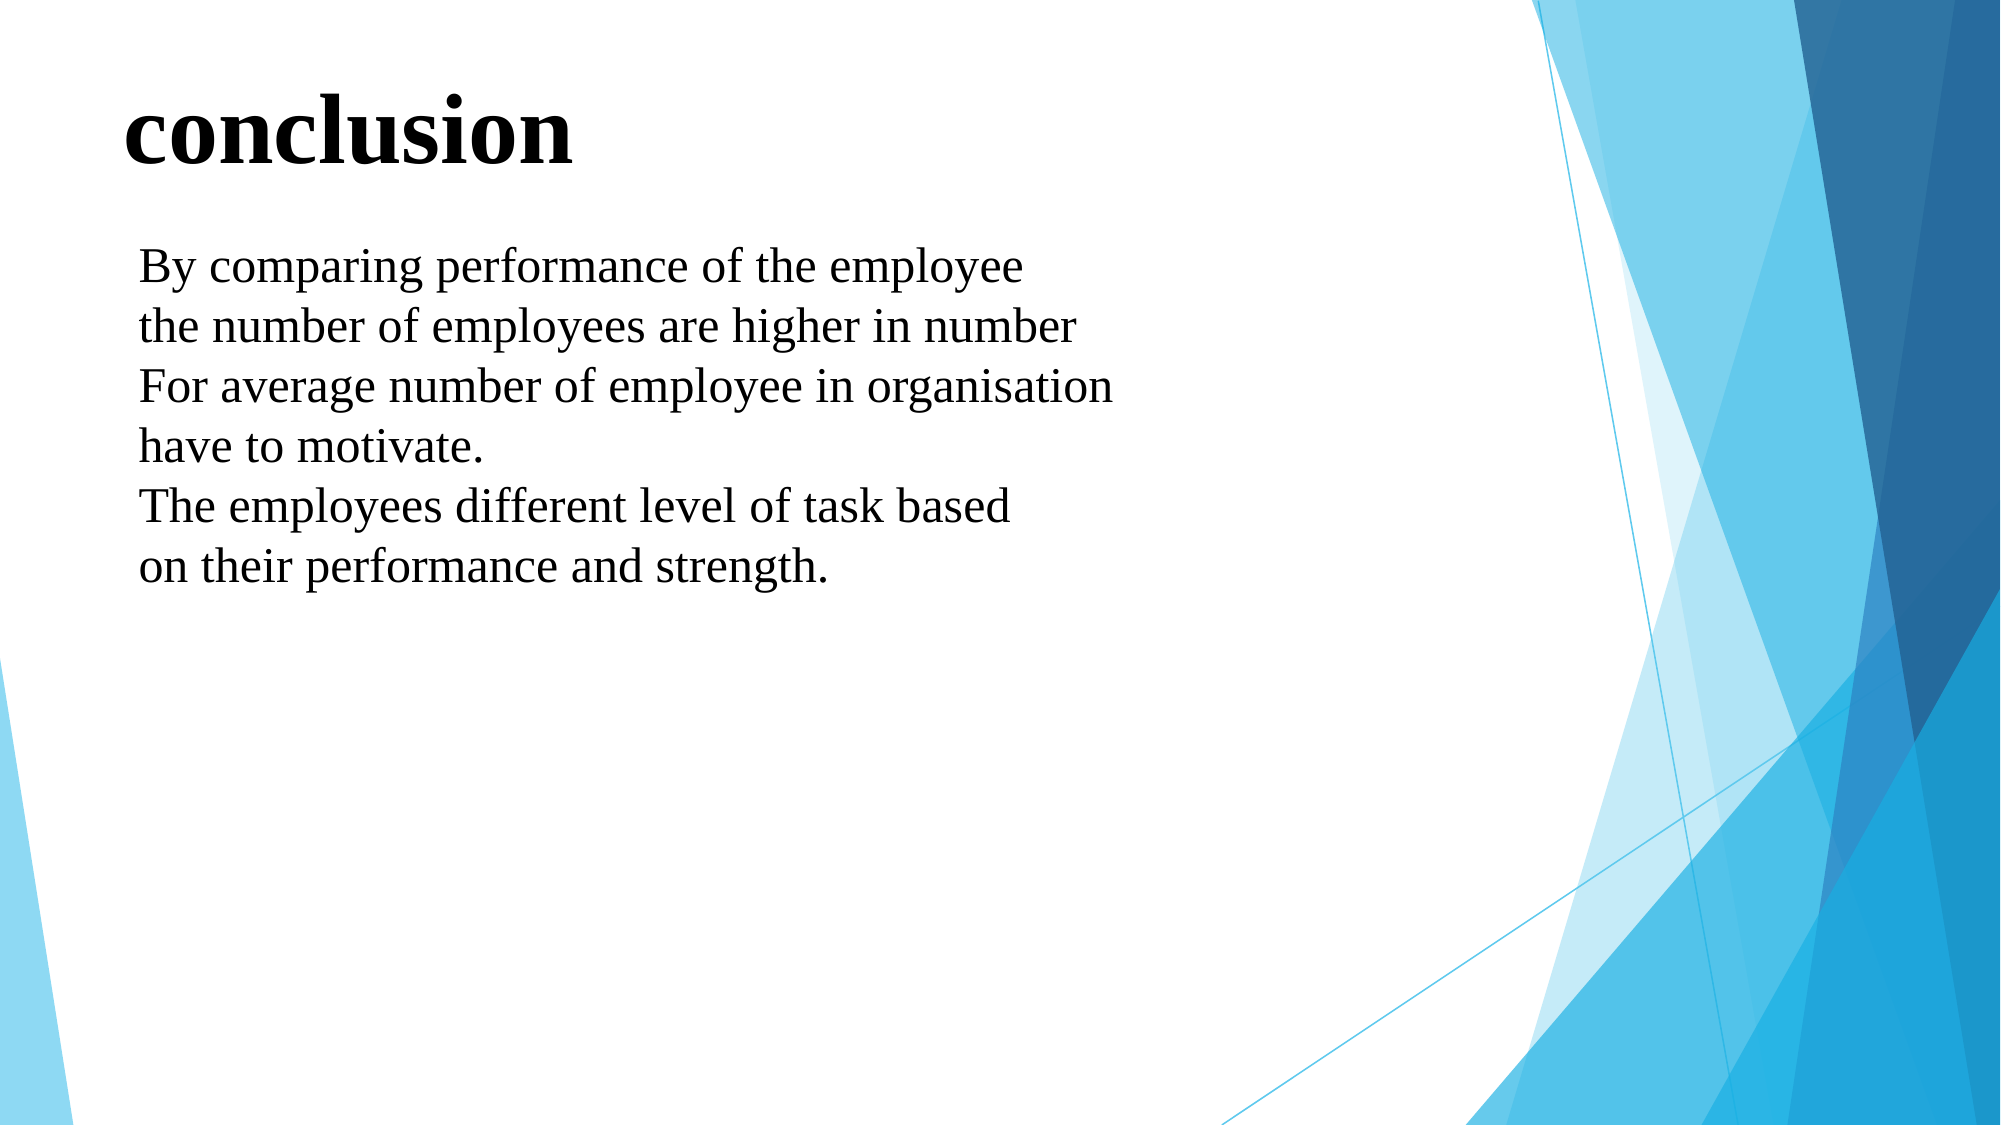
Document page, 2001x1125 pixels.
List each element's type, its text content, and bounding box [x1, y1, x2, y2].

text_box By comparing performance of the employee the number of employees are higher in number For average number of employee in organisation have to motivate. The employees different level of task based on their performance and strength. [123, 224, 1500, 600]
title conclusion [123, 63, 1877, 188]
